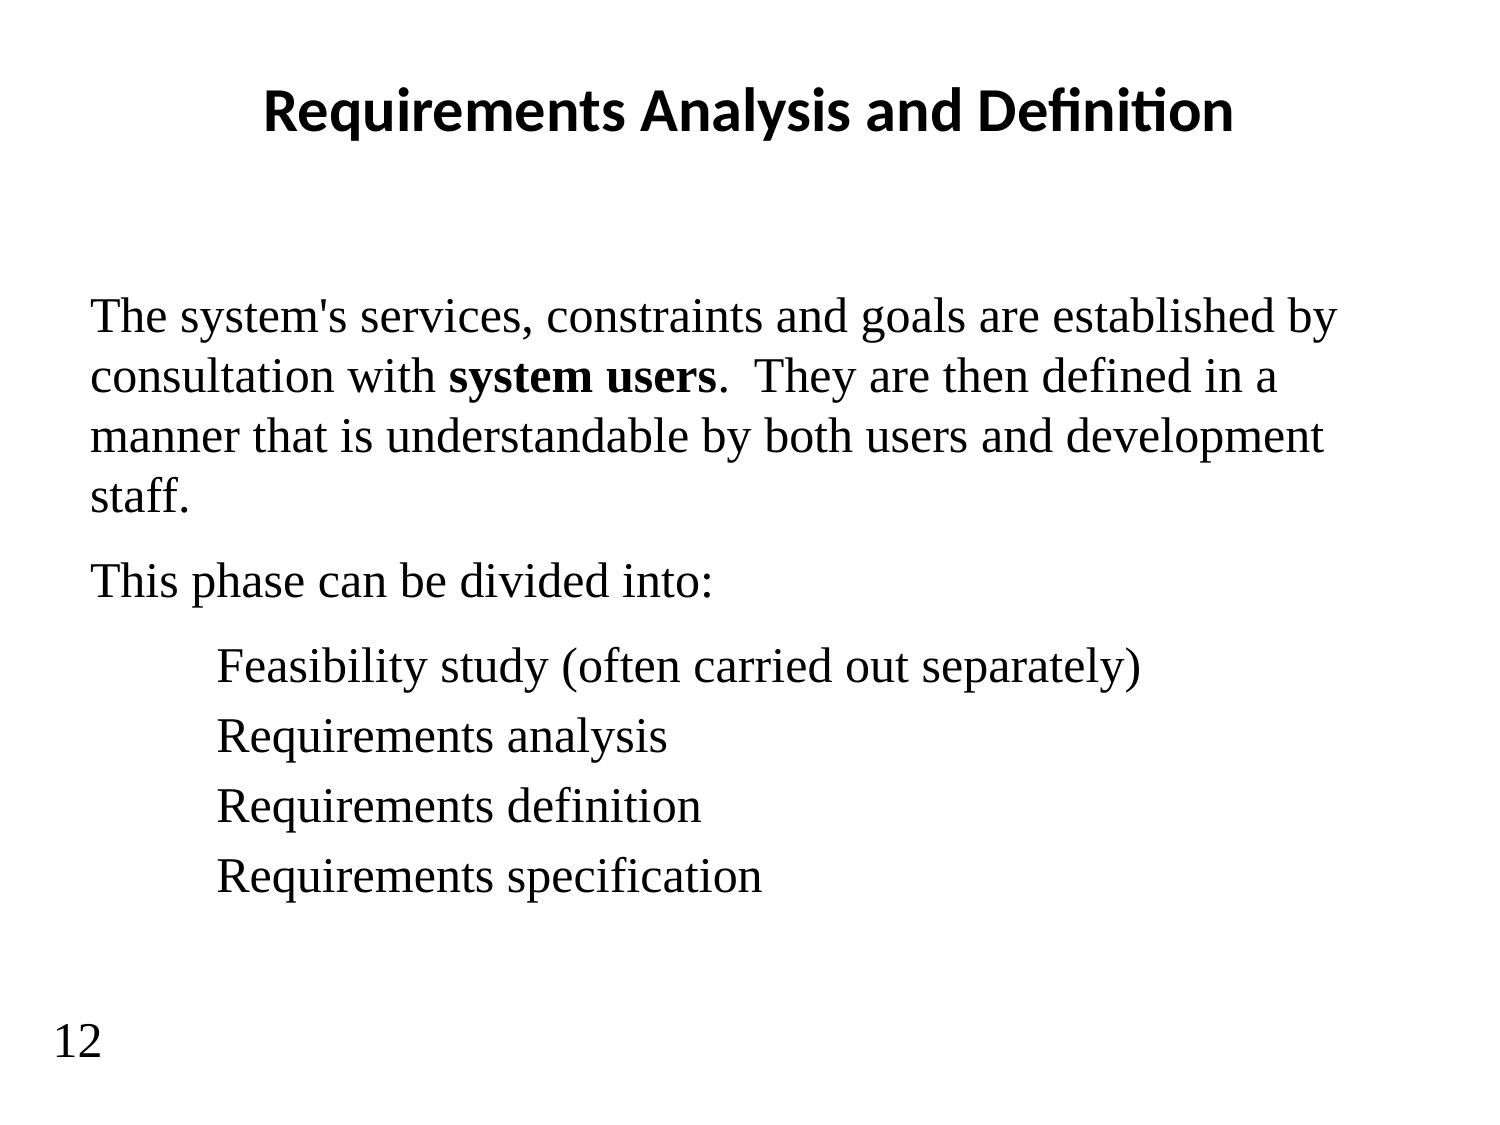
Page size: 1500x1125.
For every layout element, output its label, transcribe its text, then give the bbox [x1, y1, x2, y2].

title Requirements Analysis and Definition [112, 37, 1388, 175]
text_box The system's services, constraints and goals are established by consultation with system users. They are then defined in a manner that is understandable by both users and development staff. This phase can be divided into:  Feasibility study (often carried out separately)  Requirements analysis  Requirements definition  Requirements specification [75, 275, 1400, 910]
